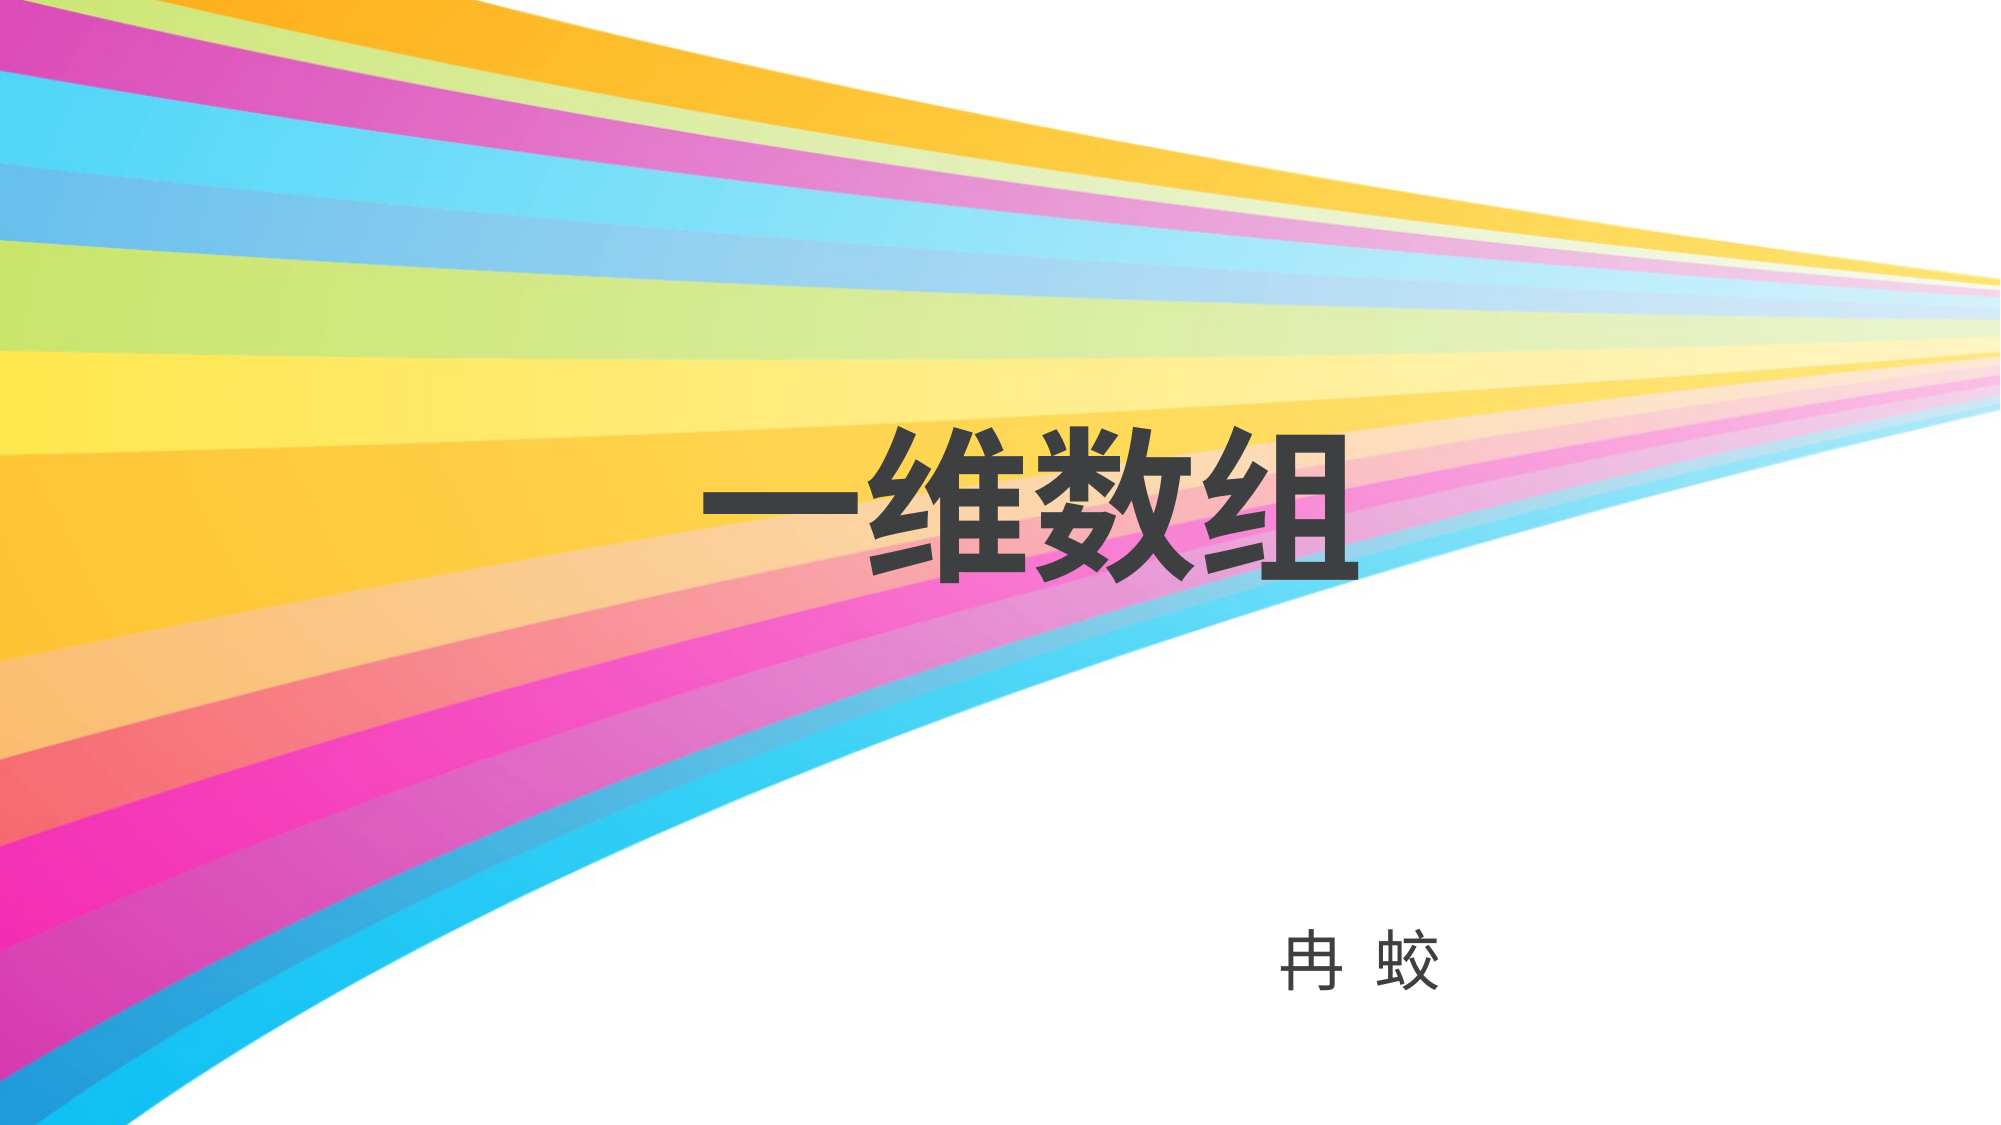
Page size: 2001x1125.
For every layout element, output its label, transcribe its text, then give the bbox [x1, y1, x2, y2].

title 一维数组 [300, 439, 1763, 590]
picture [0, 0, 2001, 1125]
text_box 冉 蛟 [1263, 911, 1653, 1007]
